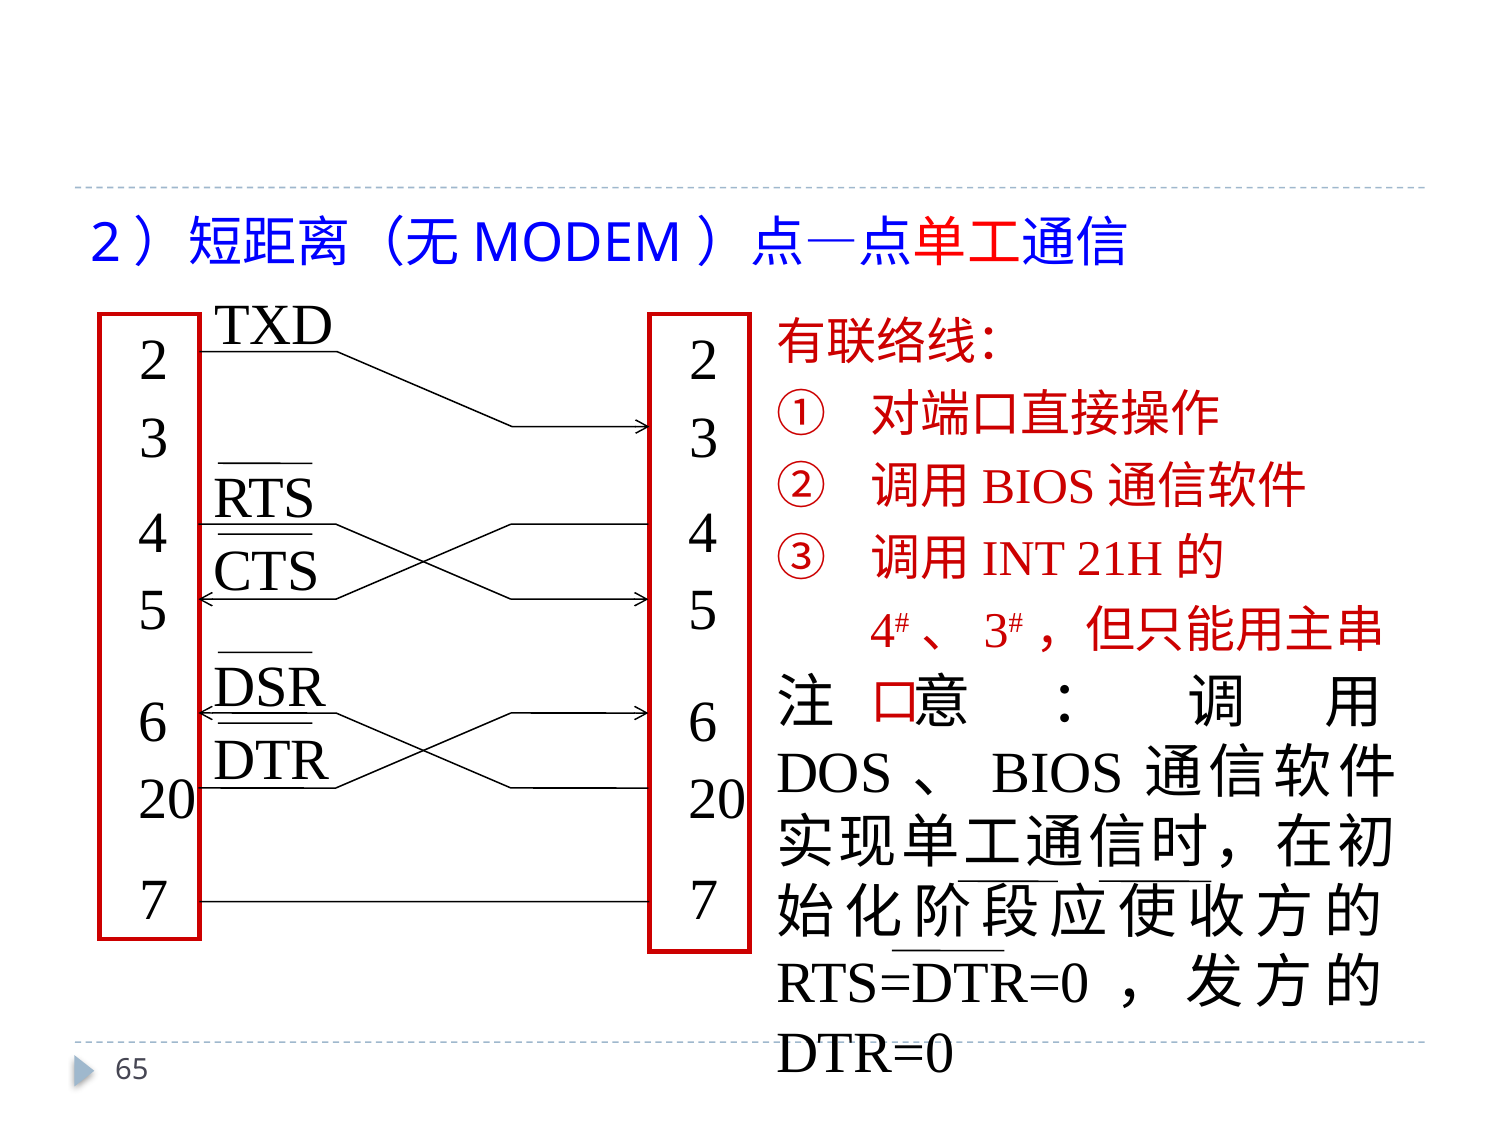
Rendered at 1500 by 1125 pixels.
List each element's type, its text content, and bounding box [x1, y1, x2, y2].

slide_number 65 [100, 1042, 426, 1103]
list 2）短距离（无MODEM）点—点单工通信 [75, 200, 1425, 1010]
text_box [99, 278, 1412, 1023]
